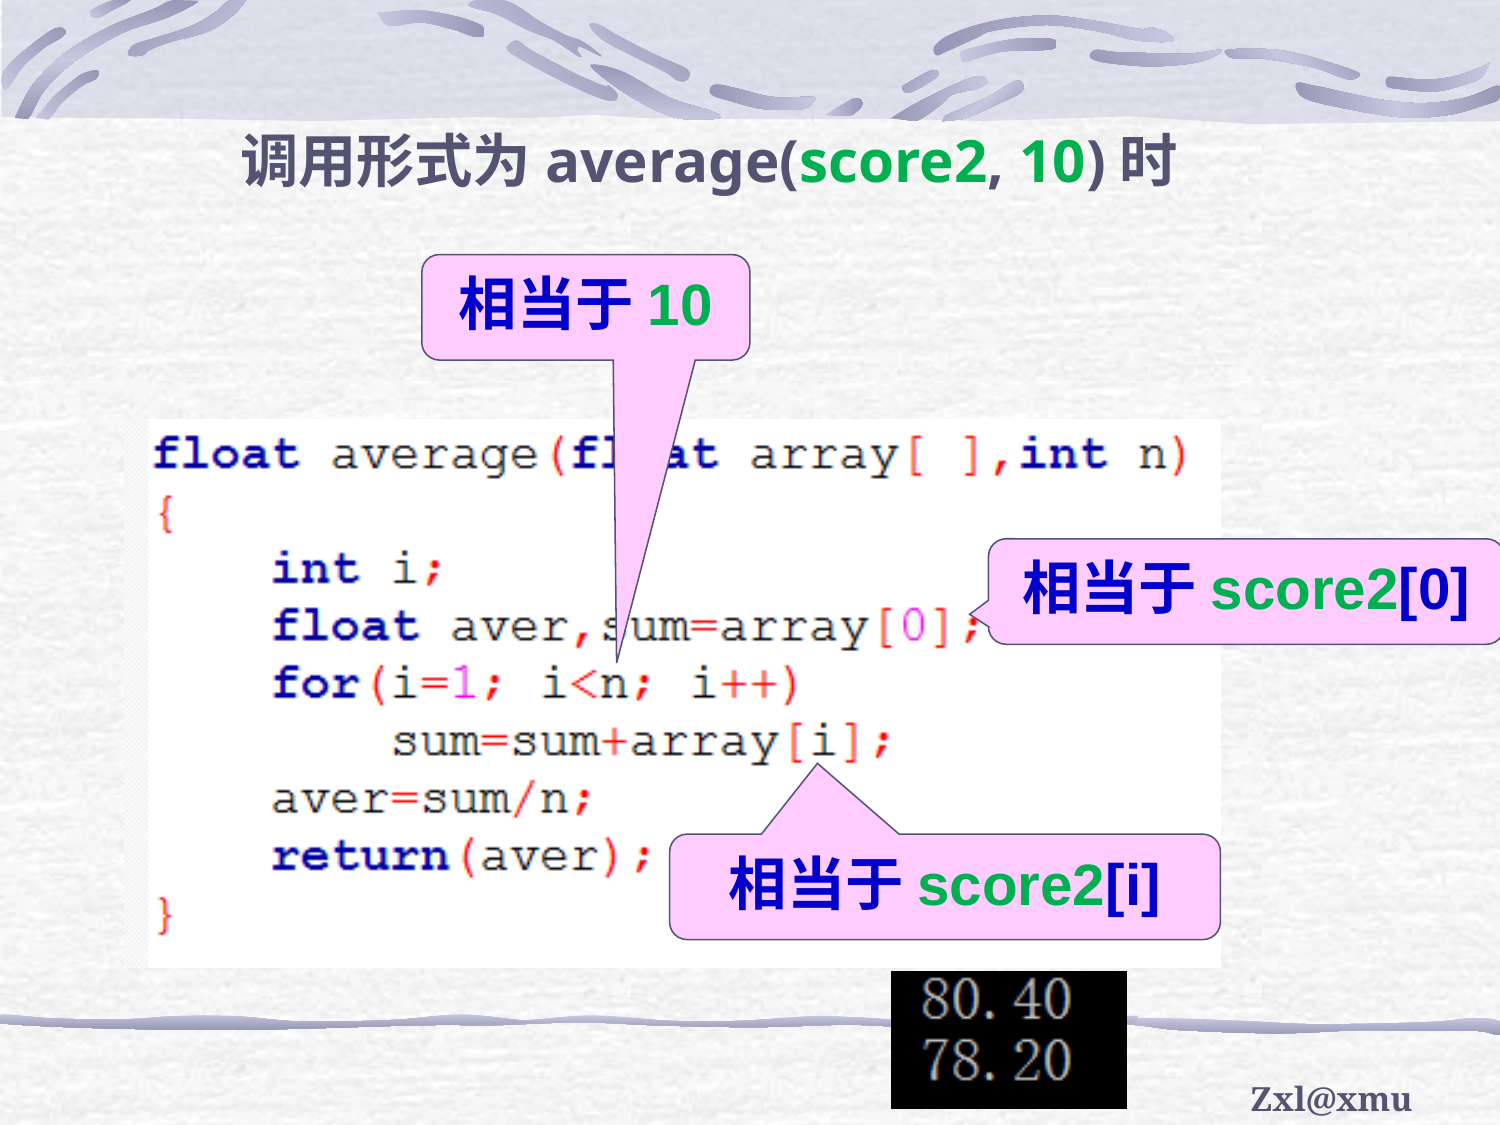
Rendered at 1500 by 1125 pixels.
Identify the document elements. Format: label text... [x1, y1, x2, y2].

text_box 相当于score2[0] [1225, 538, 1500, 645]
text_box 相当于10 [421, 254, 750, 418]
picture [0, 0, 1500, 1125]
text_box 调用形式为average(score2, 10)时 [140, 117, 1278, 202]
